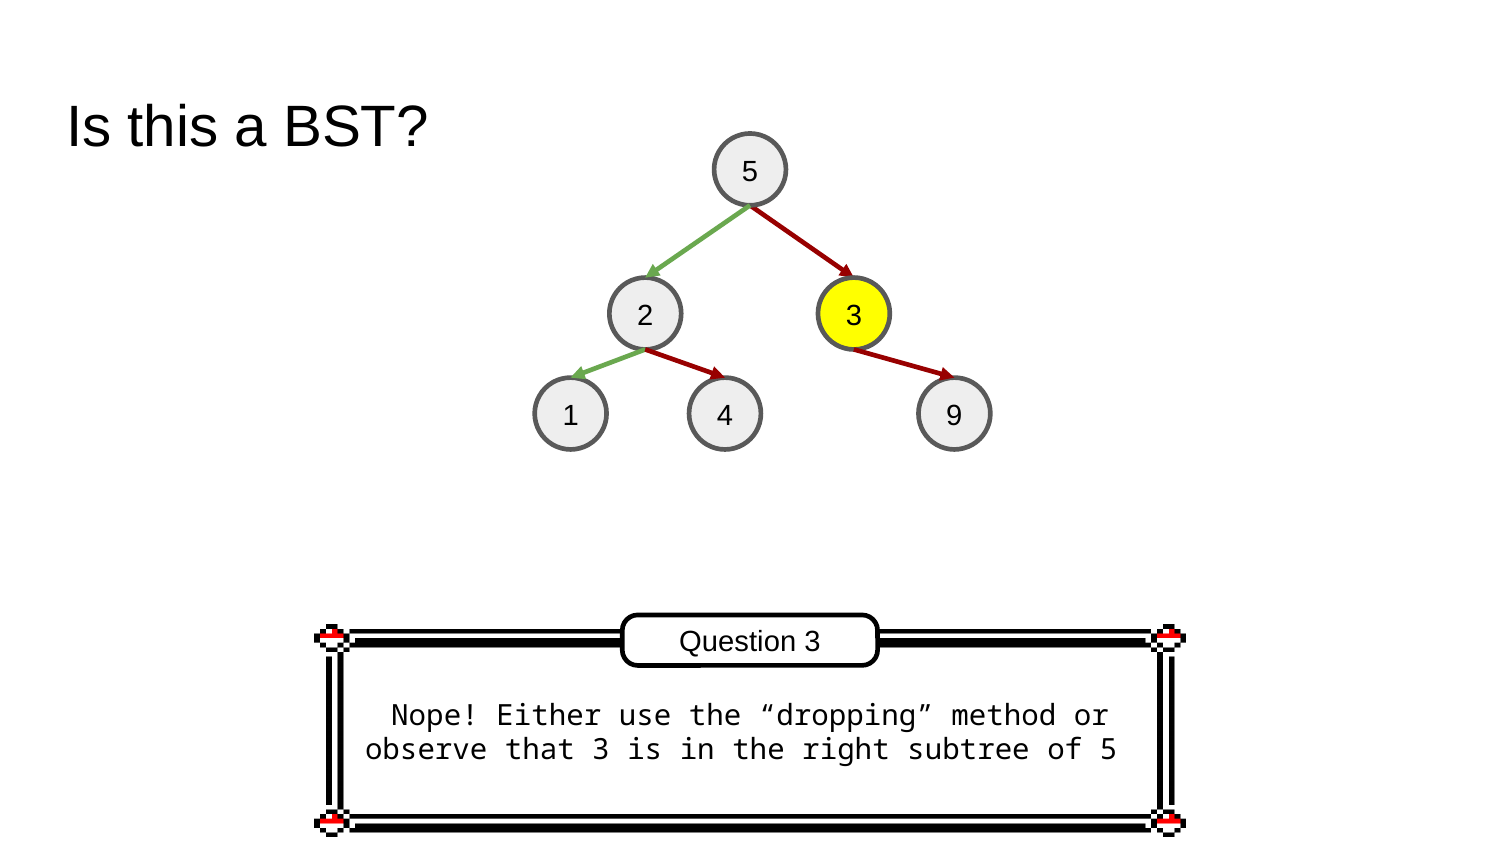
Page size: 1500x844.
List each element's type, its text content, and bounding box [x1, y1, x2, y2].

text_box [751, 205, 855, 278]
title Is this a BST? [51, 72, 1449, 167]
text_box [570, 349, 642, 378]
text_box 5 [714, 167, 786, 203]
text_box 1 [534, 378, 607, 450]
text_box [645, 205, 751, 278]
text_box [644, 349, 726, 378]
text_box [853, 349, 955, 378]
text_box 4 [689, 377, 761, 450]
text_box 2 [609, 278, 682, 347]
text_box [314, 614, 1186, 838]
text_box 9 [918, 378, 991, 450]
text_box 3 [817, 277, 890, 350]
